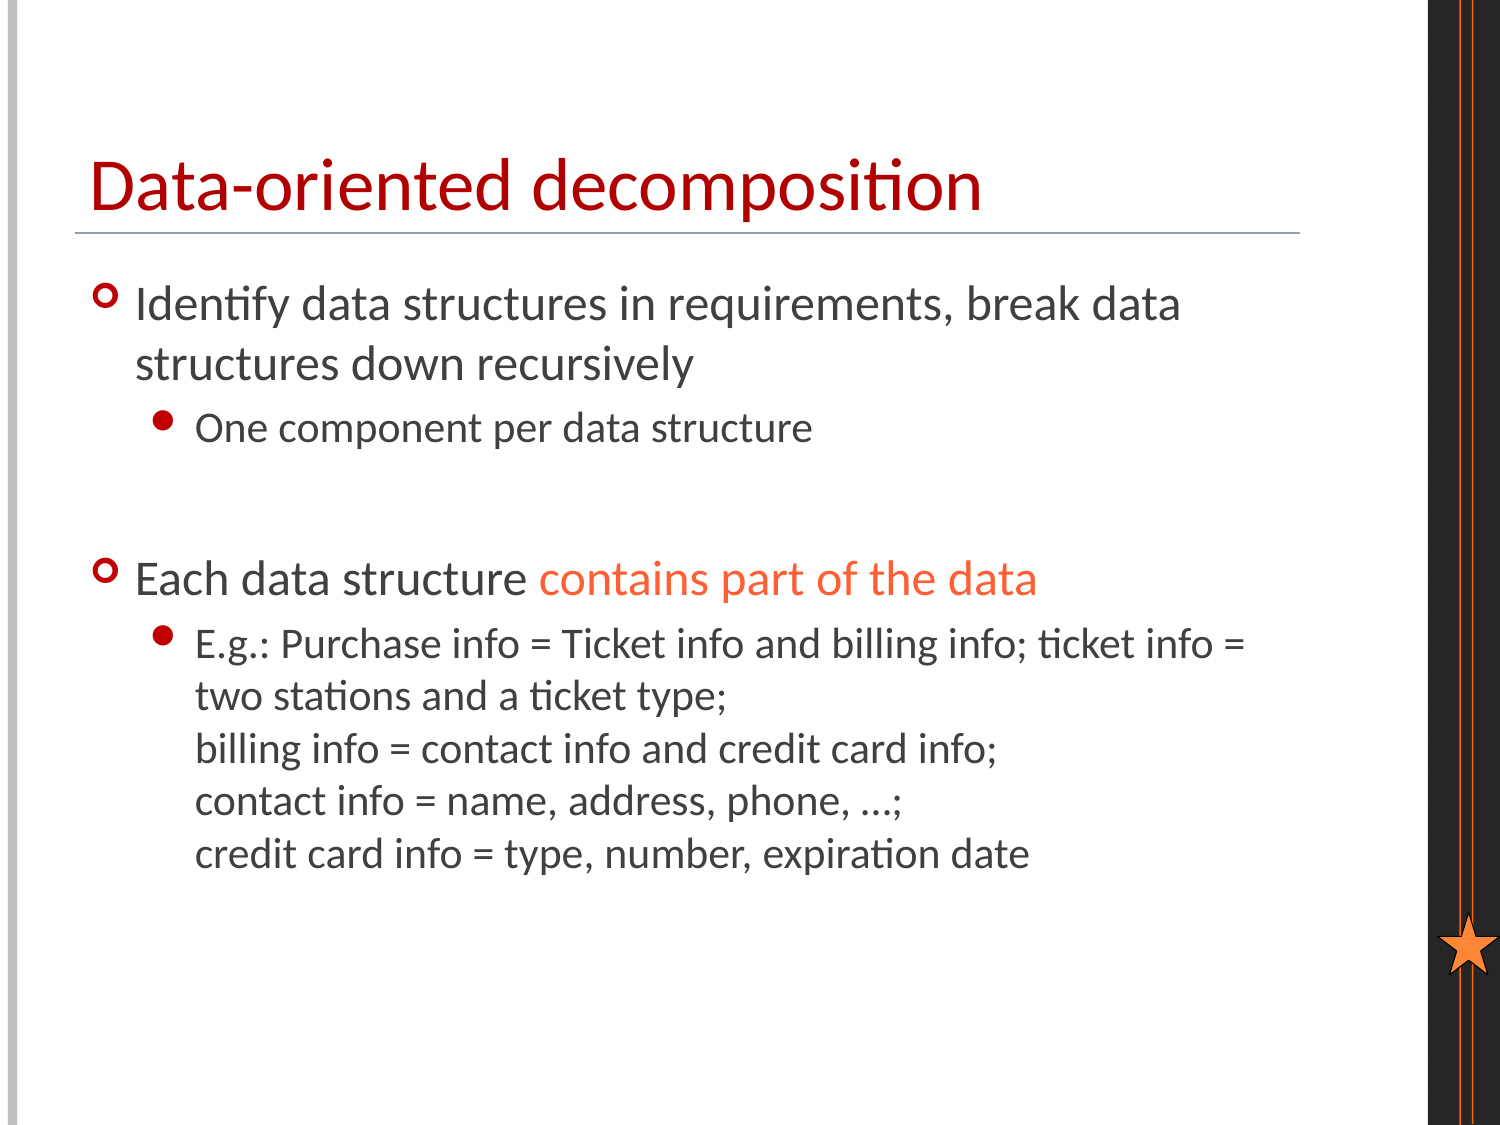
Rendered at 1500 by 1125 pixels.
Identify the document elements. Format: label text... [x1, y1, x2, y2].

text_box [1435, 910, 1500, 977]
title Data-oriented decomposition [75, 45, 1300, 233]
list Identify data structures in requirements, break data structures down recursively One component per data structure Each data structure contains part of the data E.g.: Purchase info = Ticket info and billing info; ticket info = two stations and a ticket type; billing info = contact info and credit card info; contact info = name, address, phone, …; credit card info = type, number, expiration date [75, 262, 1300, 1062]
